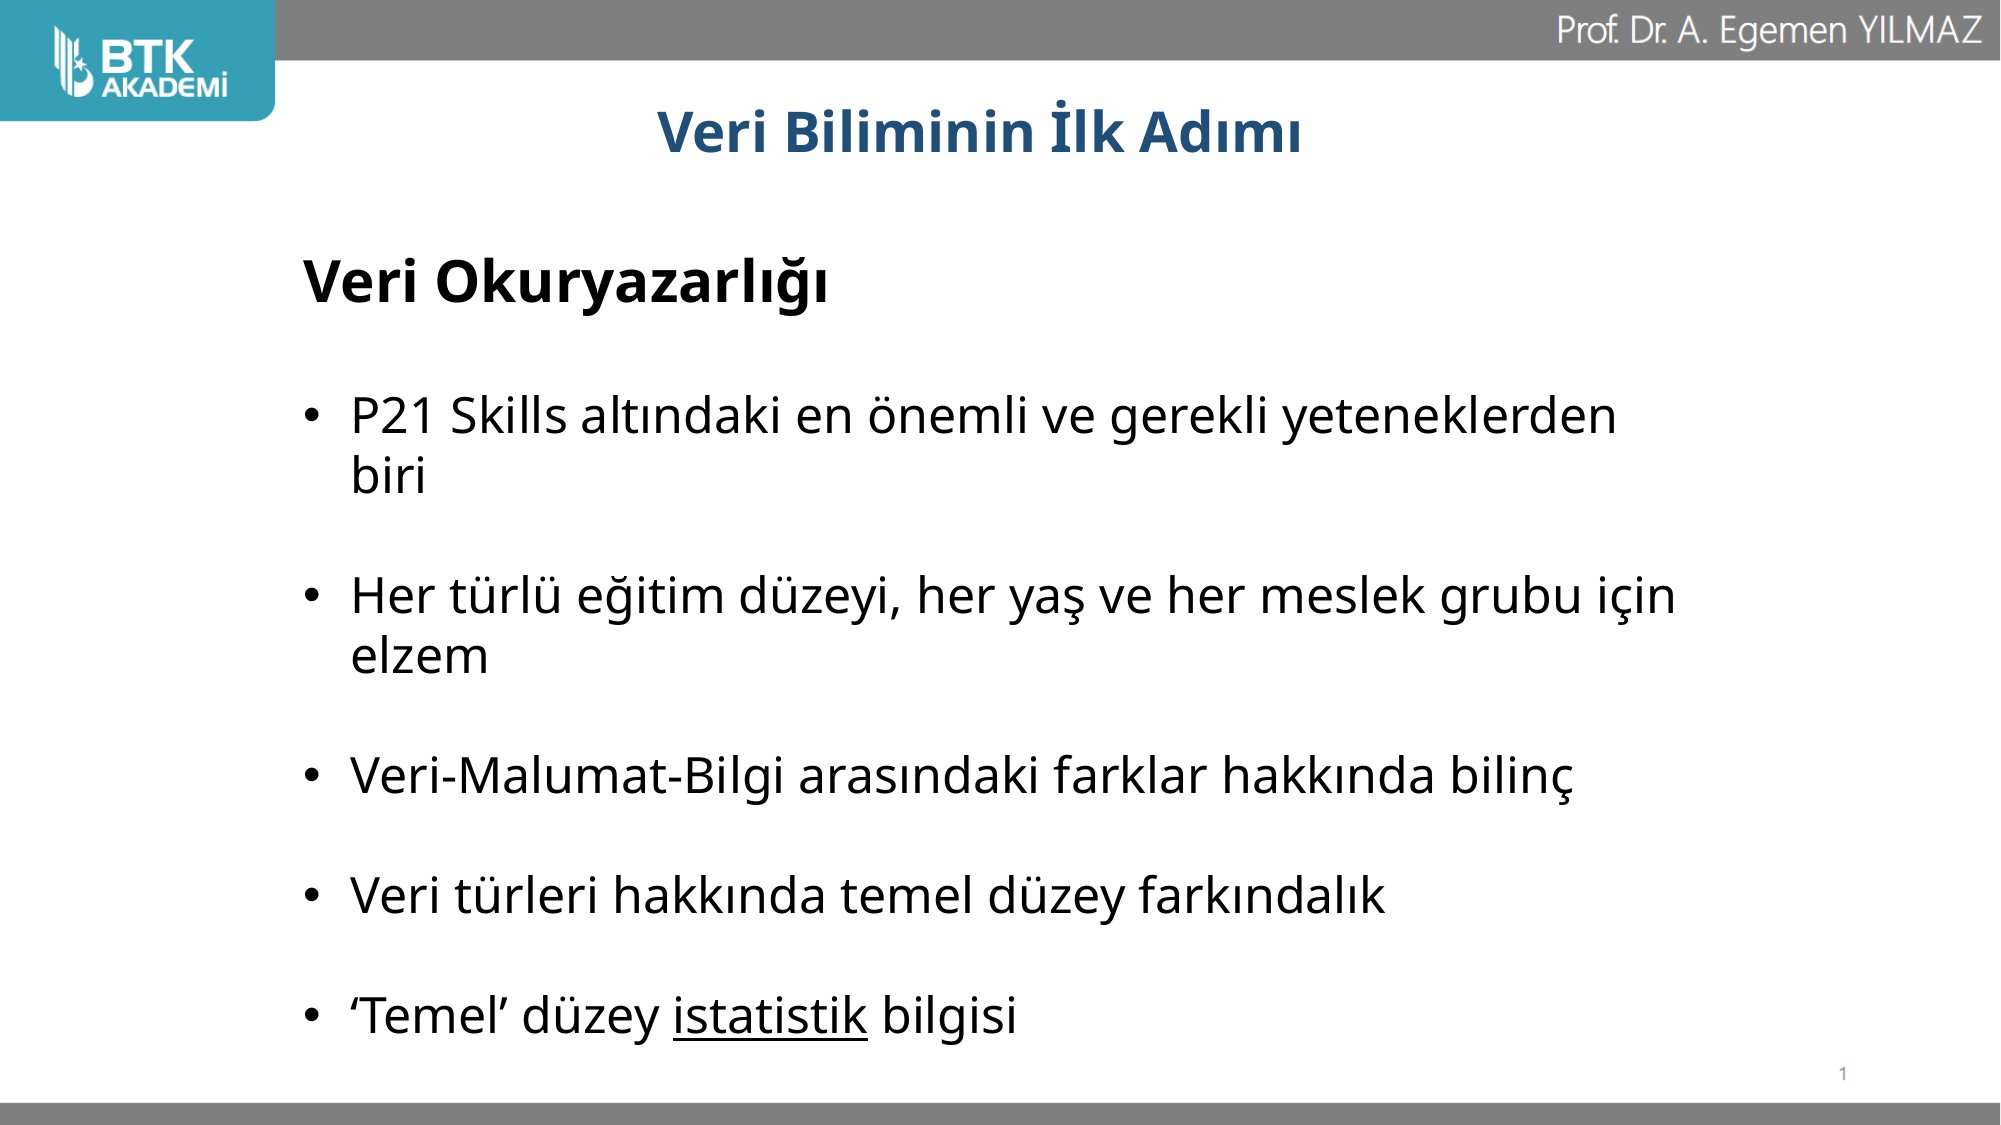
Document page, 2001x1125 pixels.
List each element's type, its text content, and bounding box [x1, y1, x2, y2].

text_box Veri Okuryazarlığı P21 Skills altındaki en önemli ve gerekli yeteneklerden biri Her türlü eğitim düzeyi, her yaş ve her meslek grubu için elzem Veri-Malumat-Bilgi arasındaki farklar hakkında bilinç Veri türleri hakkında temel düzey farkındalık ‘Temel’ düzey istatistik bilgisi [288, 236, 1694, 1052]
title Veri Biliminin İlk Adımı [99, 0, 1863, 172]
picture [0, 0, 2001, 1125]
